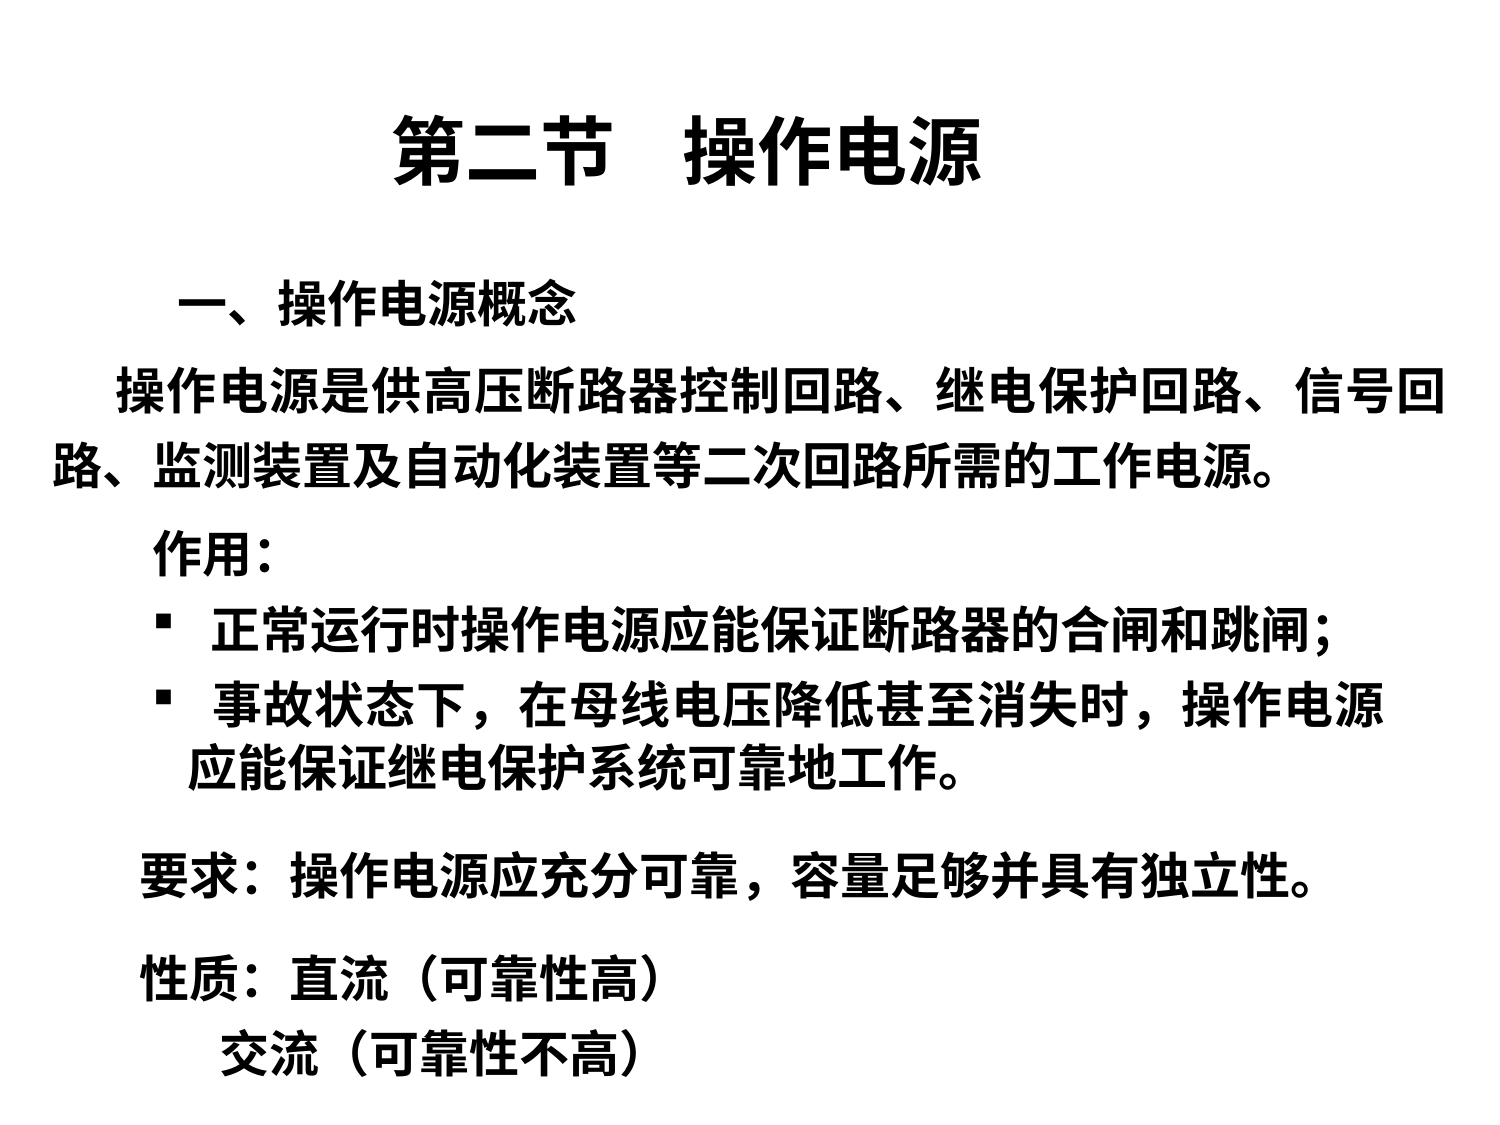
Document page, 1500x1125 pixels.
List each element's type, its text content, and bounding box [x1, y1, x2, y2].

text_box 作用： 正常运行时操作电源应能保证断路器的合闸和跳闸； 事故状态下，在母线电压降低甚至消失时，操作电源应能保证继电保护系统可靠地工作。 [137, 512, 1400, 804]
text_box 要求：操作电源应充分可靠，容量足够并具有独立性。 [125, 837, 1450, 913]
text_box 操作电源是供高压断路器控制回路、继电保护回路、信号回路、监测装置及自动化装置等二次回路所需的工作电源。 [37, 337, 1463, 503]
text_box 性质：直流（可靠性高） 交流（可靠性不高） [124, 924, 1413, 1090]
text_box 一、操作电源概念 [162, 249, 775, 340]
title 第二节 操作电源 [375, 50, 1238, 203]
